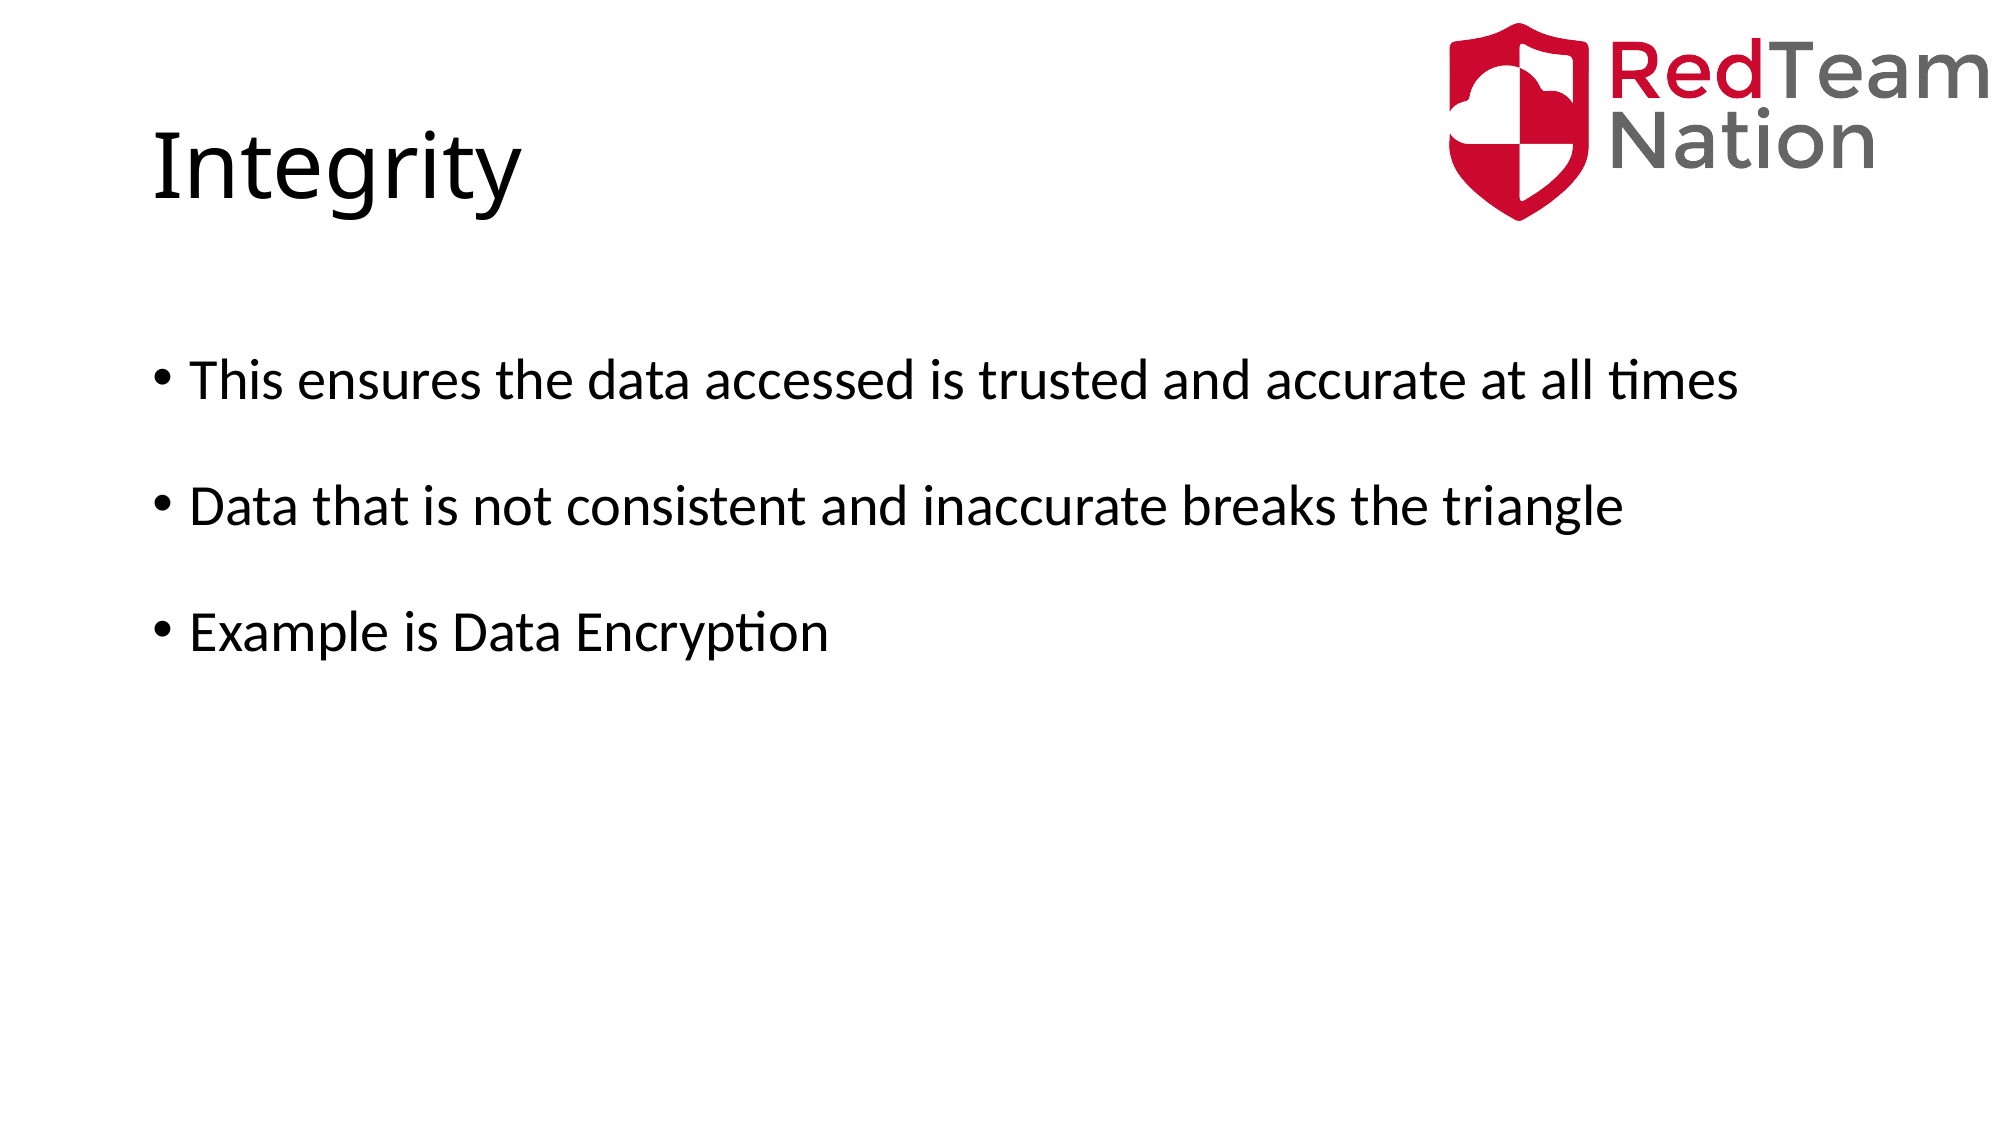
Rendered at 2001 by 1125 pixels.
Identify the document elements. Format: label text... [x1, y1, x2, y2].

picture [1449, 23, 1988, 221]
title Integrity [137, 59, 1863, 278]
list This ensures the data accessed is trusted and accurate at all times Data that is not consistent and inaccurate breaks the triangle Example is Data Encryption [137, 299, 1863, 1014]
